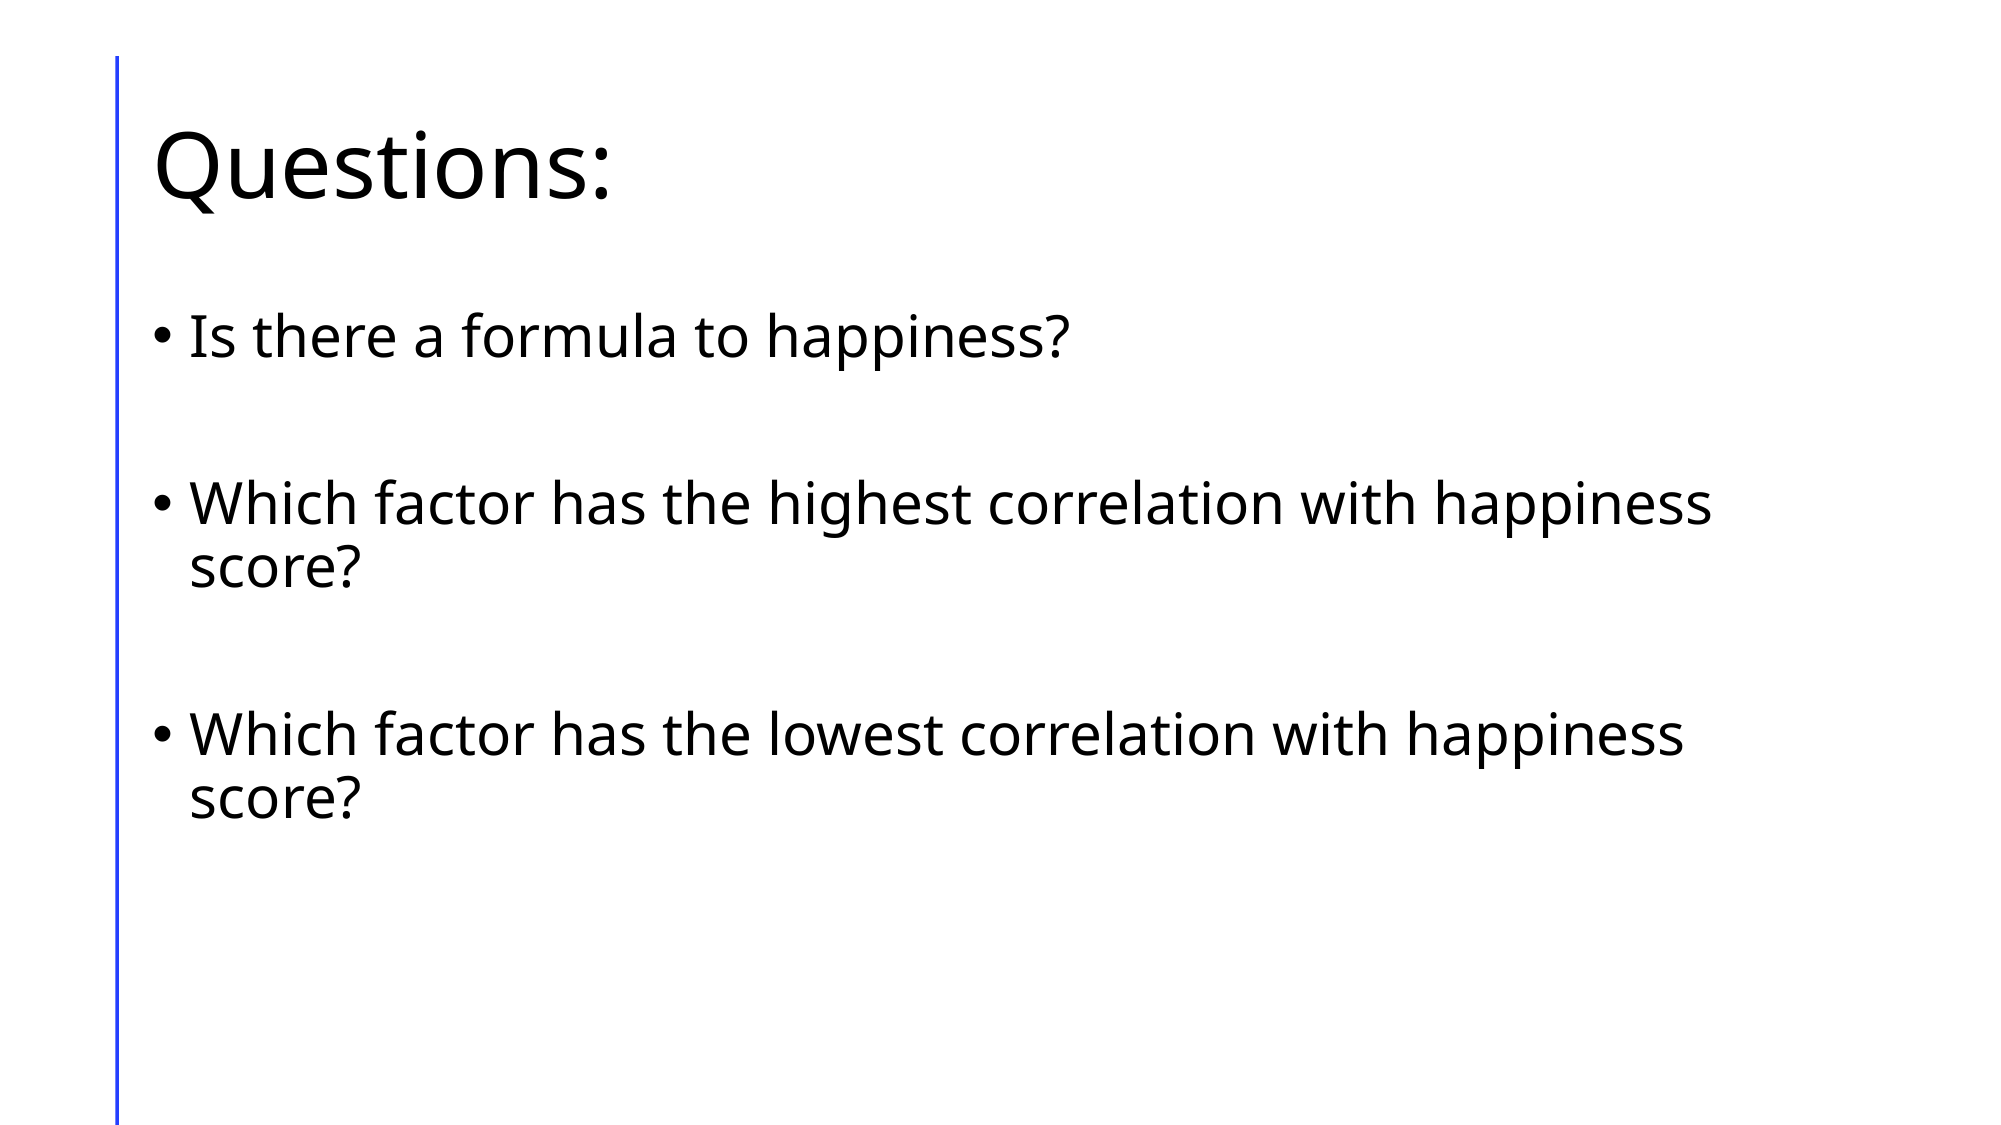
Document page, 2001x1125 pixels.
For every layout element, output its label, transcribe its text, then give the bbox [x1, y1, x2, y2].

list Is there a formula to happiness? Which factor has the highest correlation with happiness score? Which factor has the lowest correlation with happiness score? [137, 299, 1863, 1014]
title Questions: [137, 59, 1863, 278]
